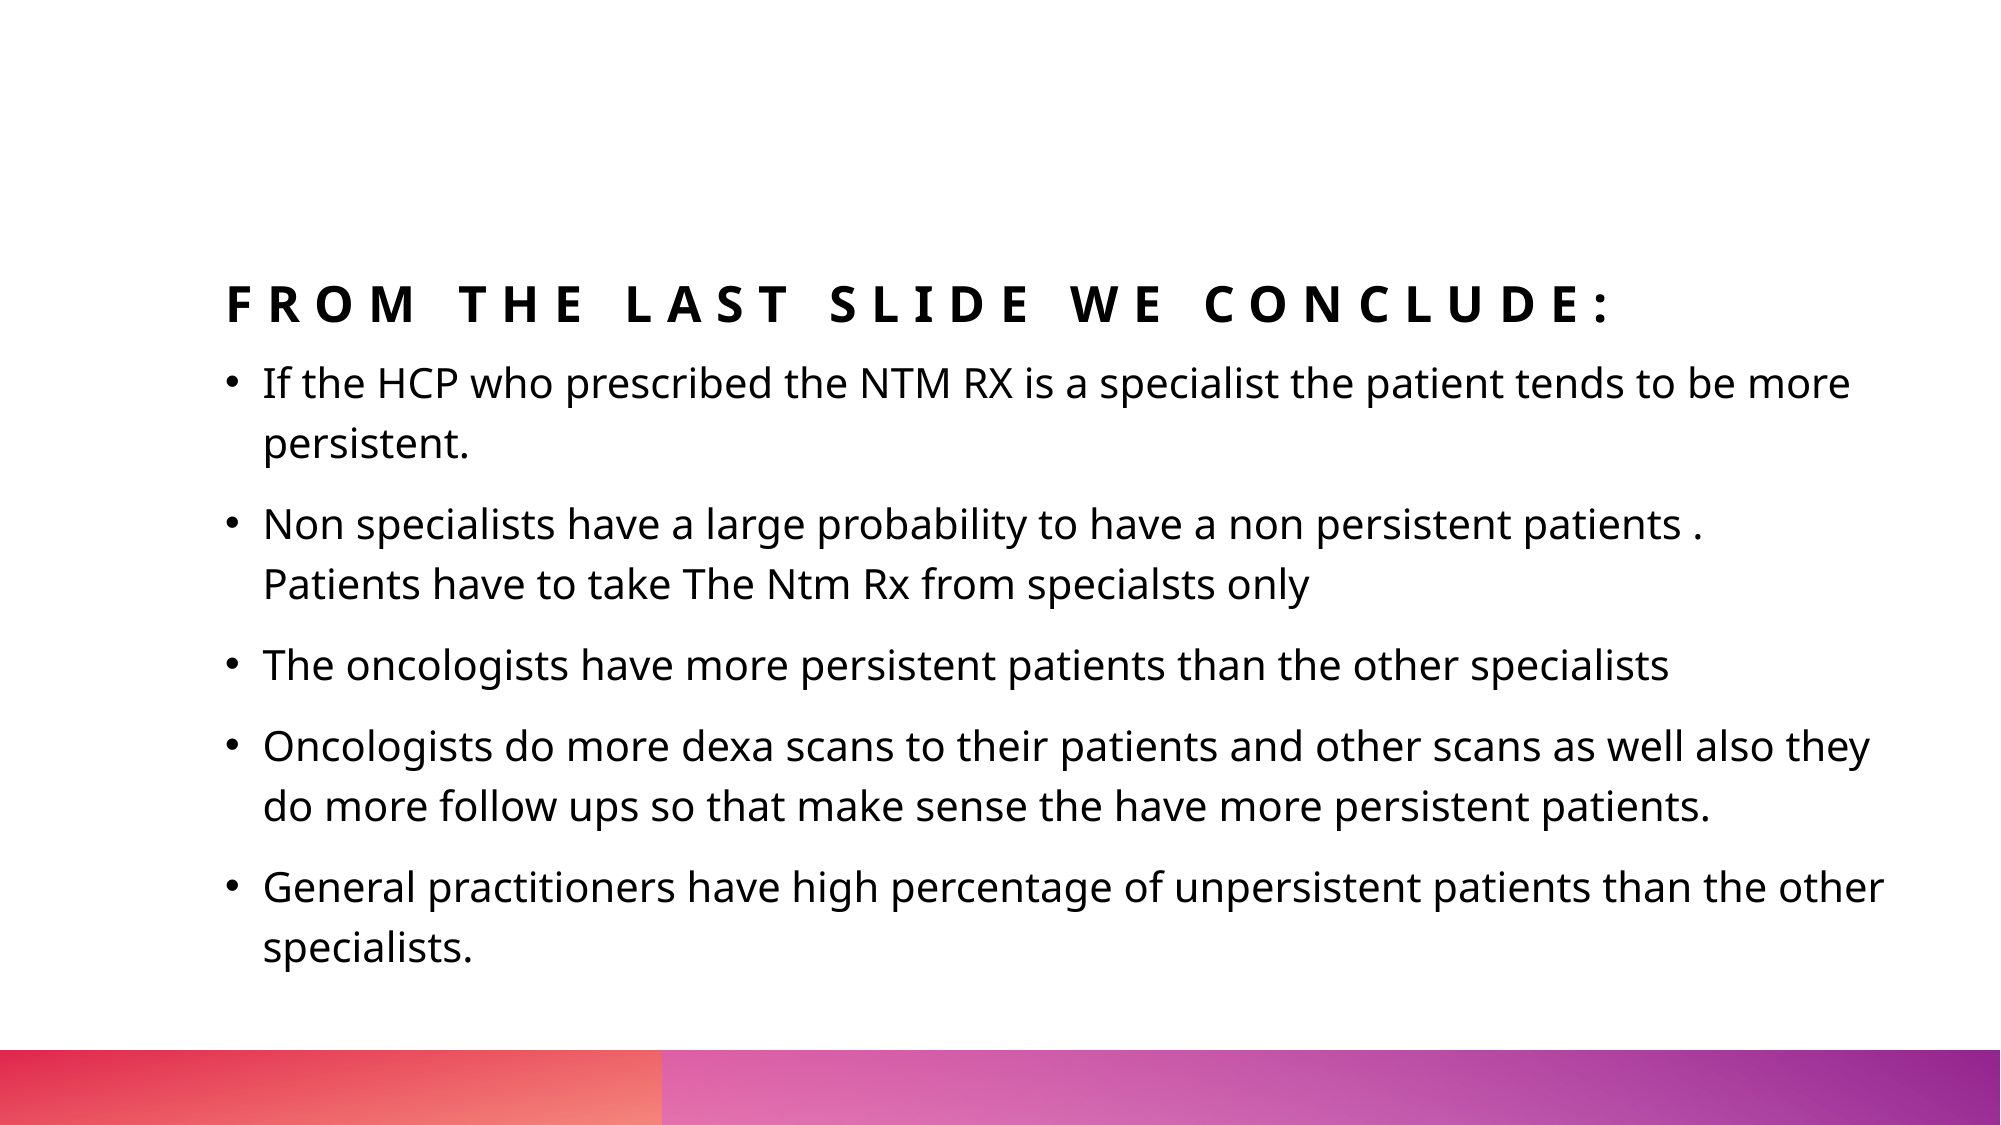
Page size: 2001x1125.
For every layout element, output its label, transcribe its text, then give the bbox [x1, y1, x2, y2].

list If the HCP who prescribed the NTM RX is a specialist the patient tends to be more persistent. Non specialists have a large probability to have a non persistent patients . Patients have to take The Ntm Rx from specialsts only The oncologists have more persistent patients than the other specialists Oncologists do more dexa scans to their patients and other scans as well also they do more follow ups so that make sense the have more persistent patients. General practitioners have high percentage of unpersistent patients than the other specialists. [225, 346, 1905, 996]
title From the last slide we conclude: [225, 130, 1905, 333]
